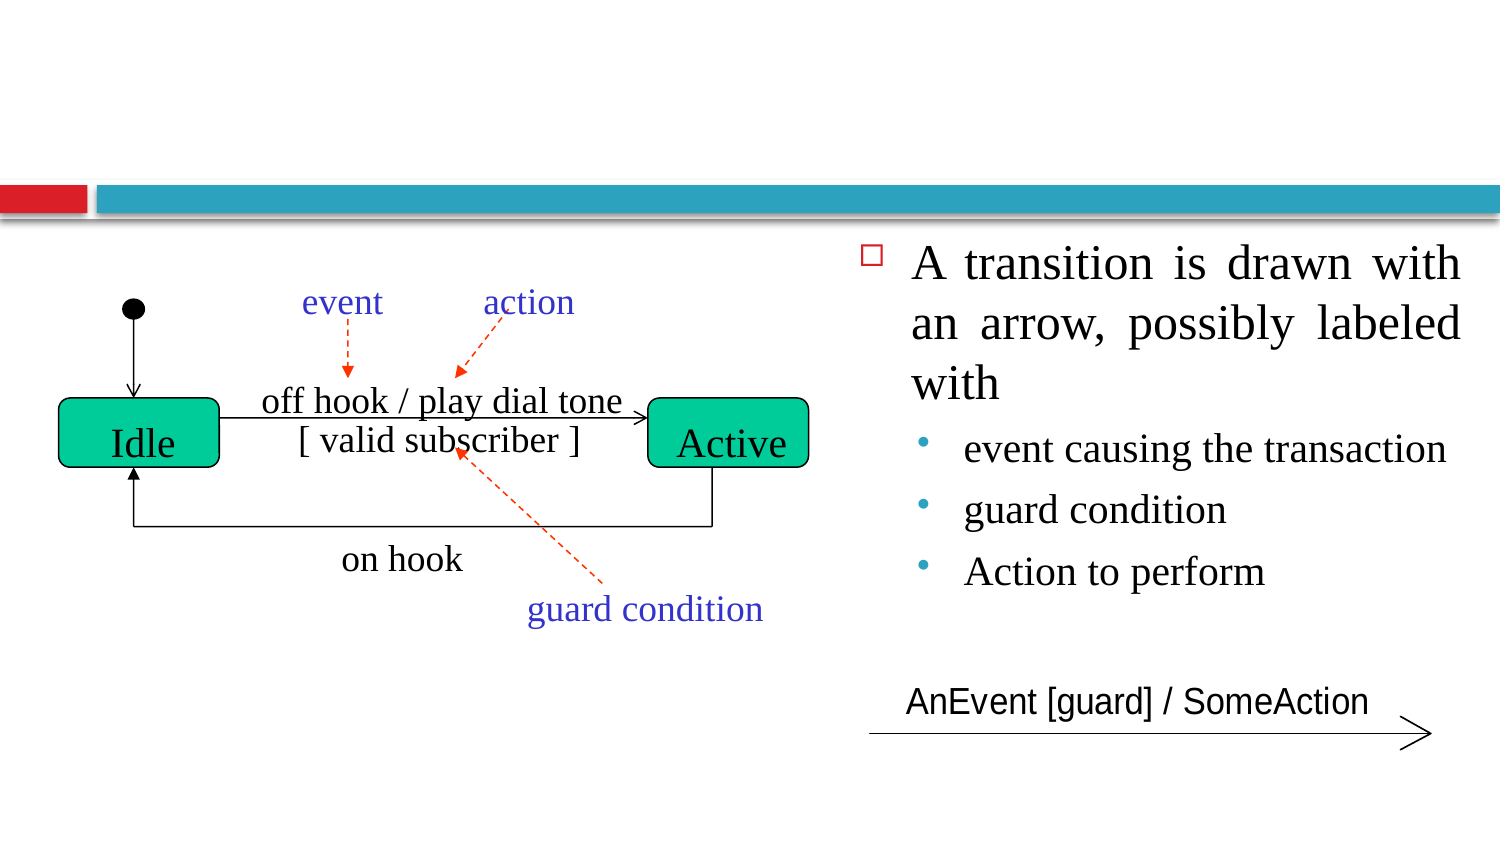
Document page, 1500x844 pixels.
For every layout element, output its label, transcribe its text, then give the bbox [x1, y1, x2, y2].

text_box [831, 655, 1470, 775]
list A transition is drawn with an arrow, possibly labeled with event causing the transaction guard condition Action to perform [843, 221, 1477, 759]
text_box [58, 269, 809, 657]
